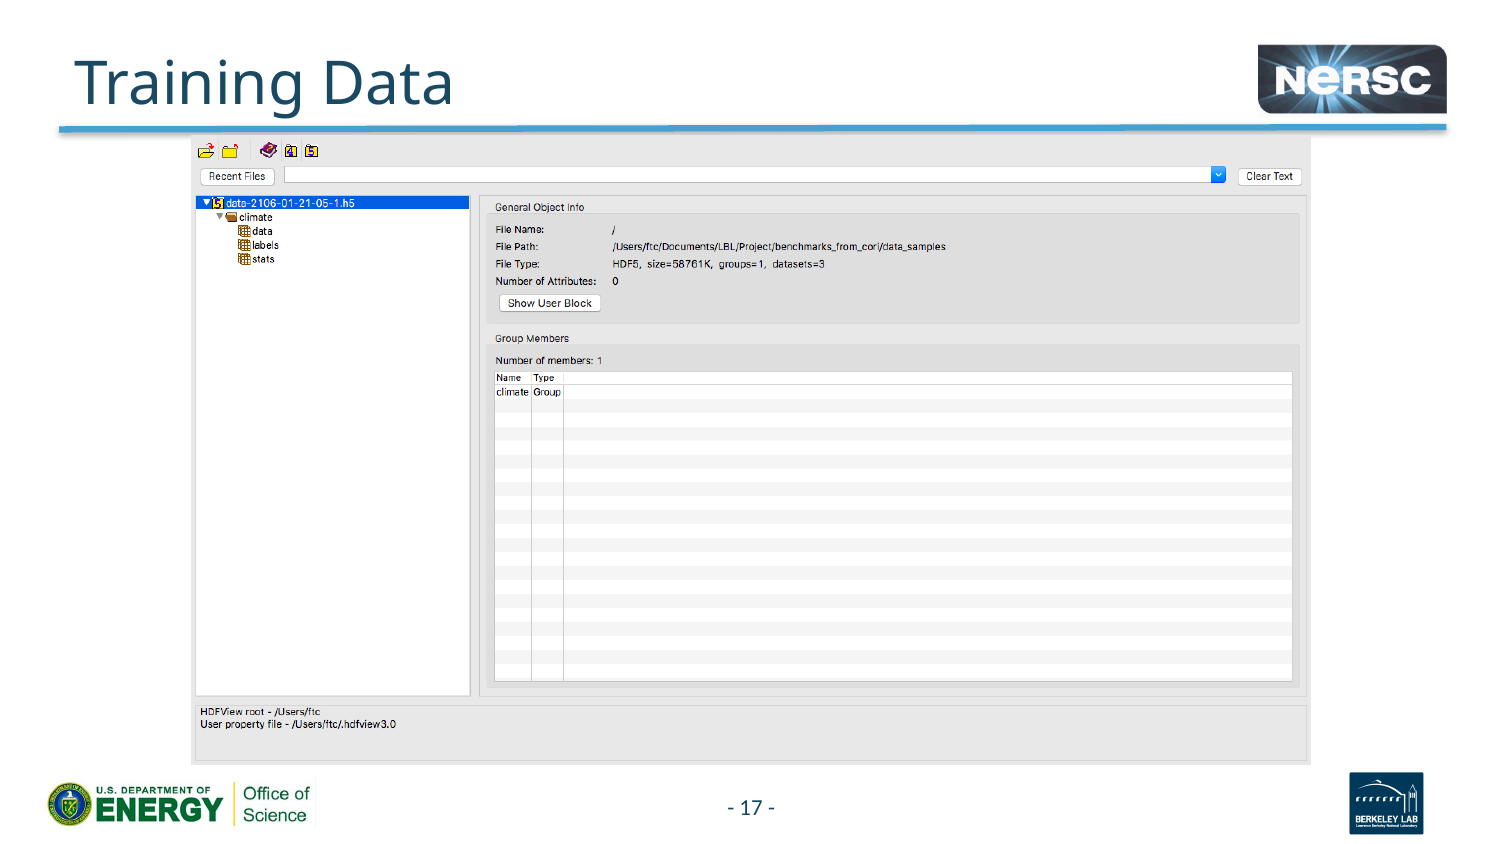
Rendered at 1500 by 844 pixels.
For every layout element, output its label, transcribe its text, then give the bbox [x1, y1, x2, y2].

picture [1349, 772, 1424, 835]
title Training Data [59, 22, 1178, 117]
slide_number 17 [675, 783, 828, 829]
picture [1258, 43, 1447, 117]
picture [40, 772, 316, 835]
picture [191, 135, 1311, 765]
